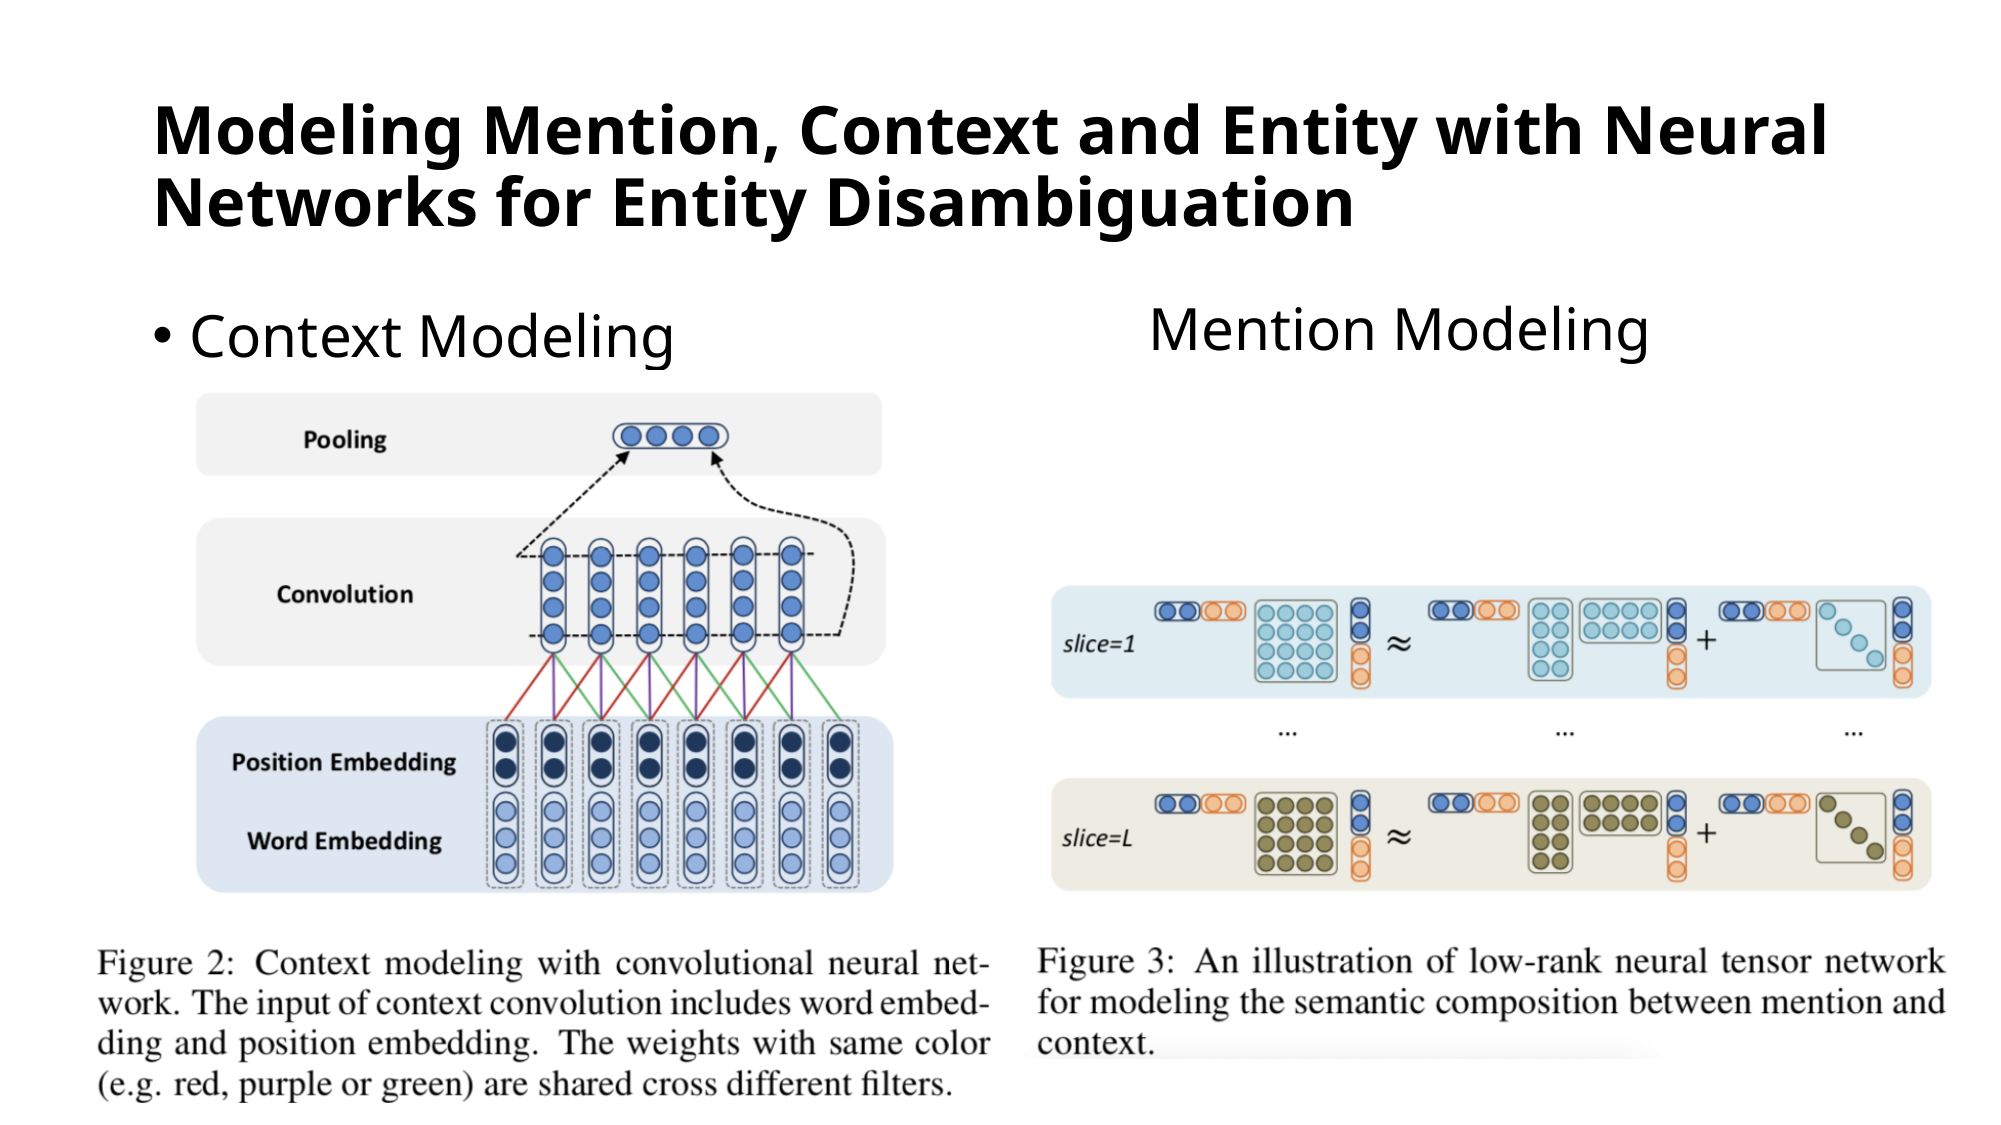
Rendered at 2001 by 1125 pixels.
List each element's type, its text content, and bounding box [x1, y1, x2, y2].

title Modeling Mention, Context and Entity with Neural Networks for Entity Disambiguation [137, 59, 1863, 278]
picture [73, 370, 993, 1104]
list Context Modeling [137, 299, 1863, 1014]
picture [1023, 564, 1957, 1059]
text_box Mention Modeling [1133, 284, 1780, 370]
